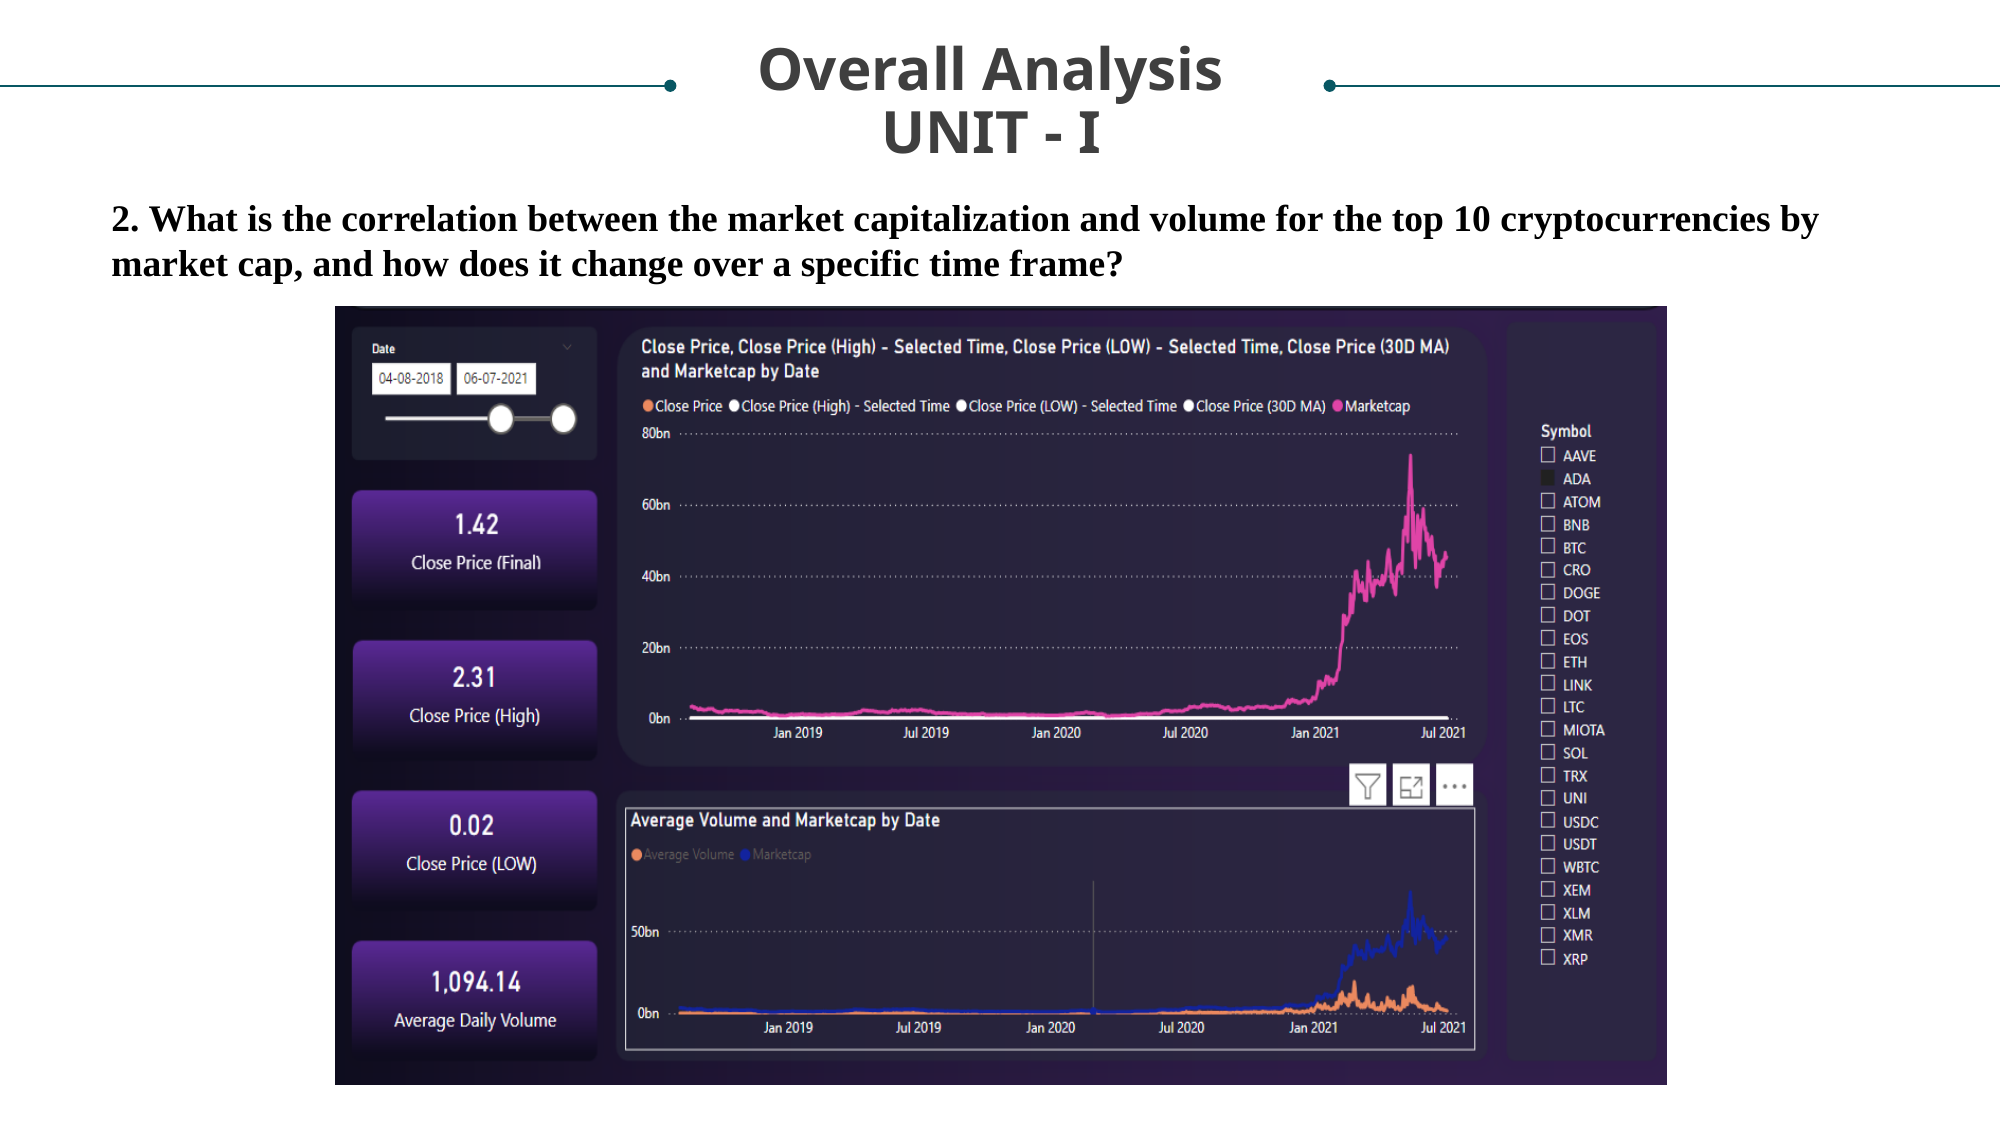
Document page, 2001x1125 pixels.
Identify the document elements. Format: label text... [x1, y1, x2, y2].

text_box Overall Analysis UNIT - I [28, 40, 1954, 230]
picture [334, 306, 1668, 1085]
text_box 2. What is the correlation between the market capitalization and volume for the top 10 cryptocurrencies by market cap, and how does it change over a specific time frame? [96, 186, 1954, 291]
